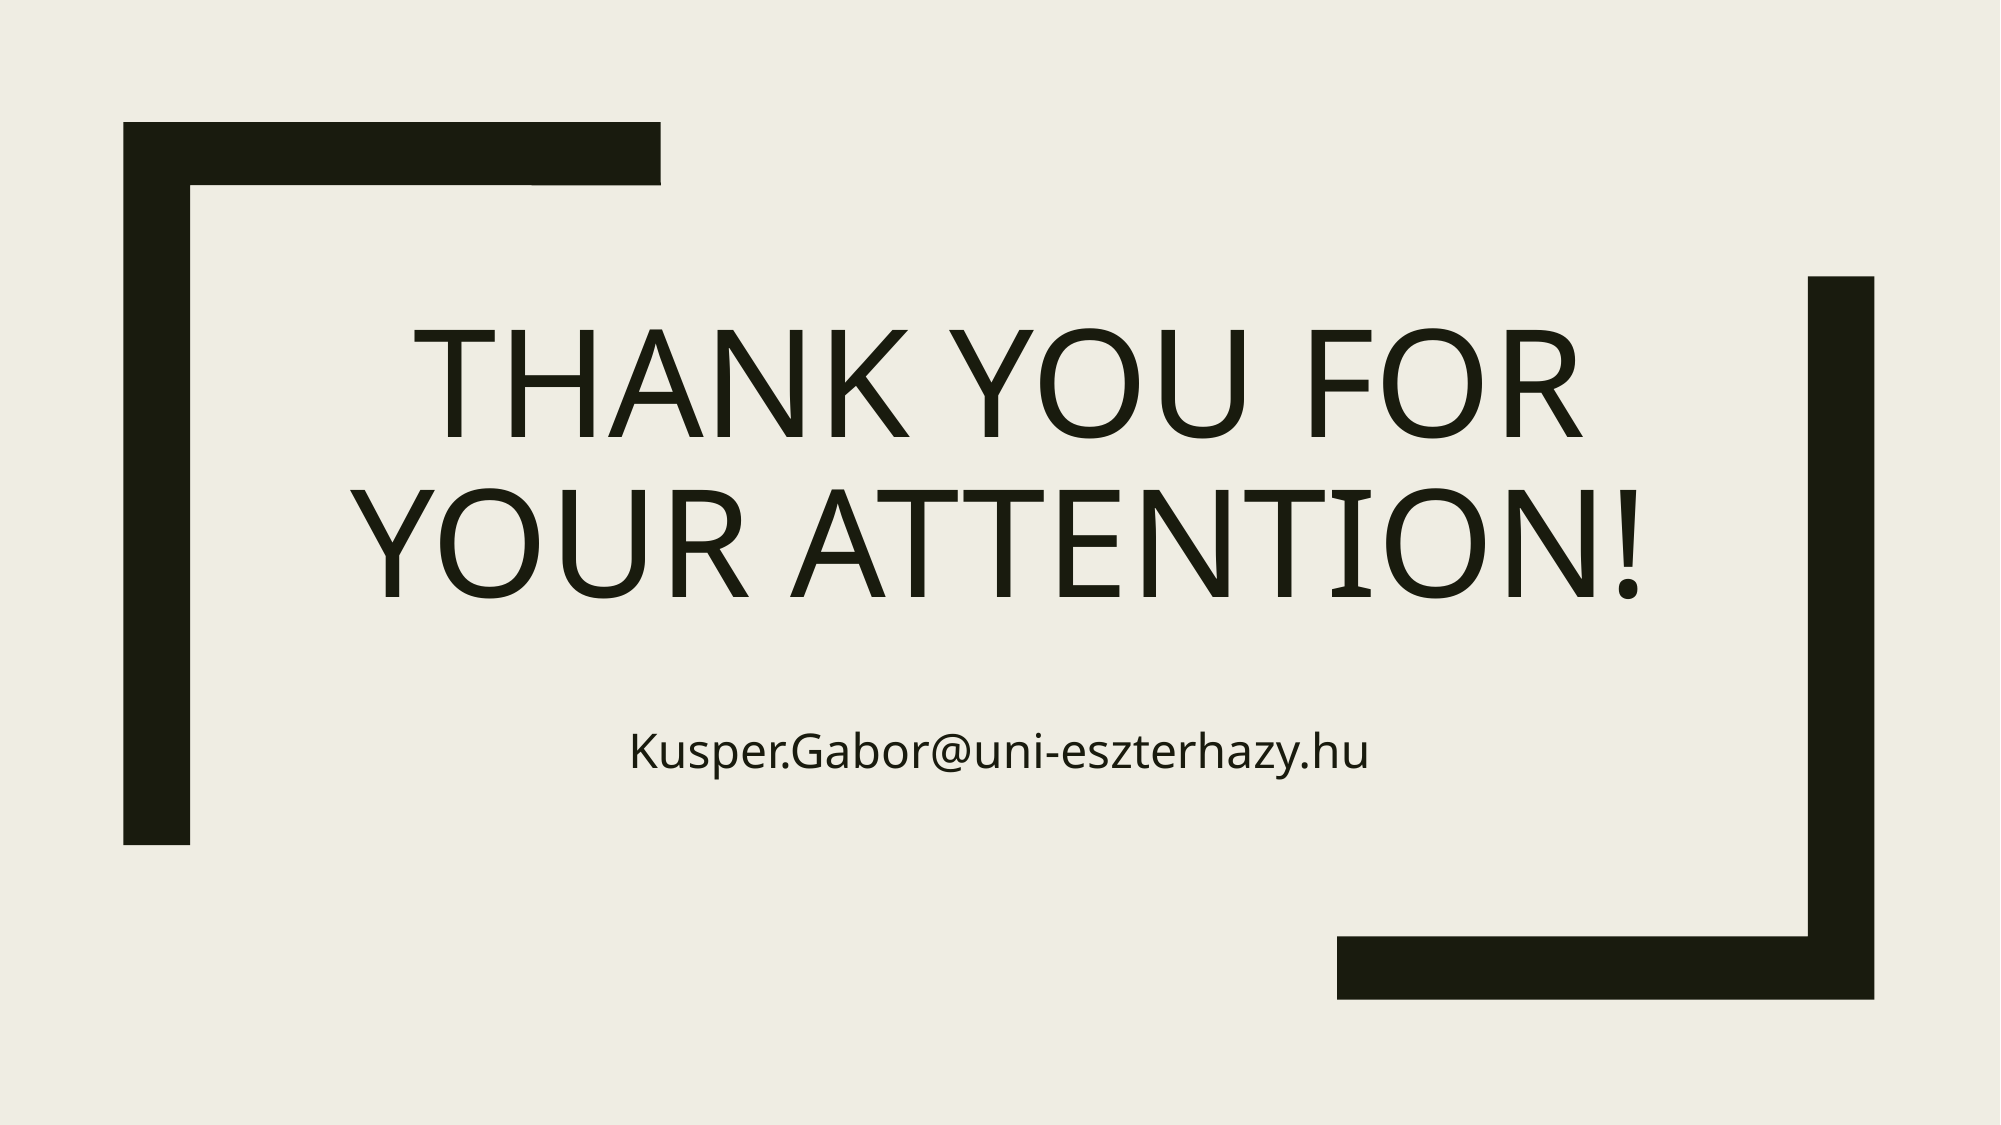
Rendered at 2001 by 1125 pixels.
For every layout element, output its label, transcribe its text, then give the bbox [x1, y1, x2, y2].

subtitle Kusper.Gabor@uni-eszterhazy.hu [439, 649, 1561, 828]
title Thank you for your attention! [314, 293, 1686, 638]
